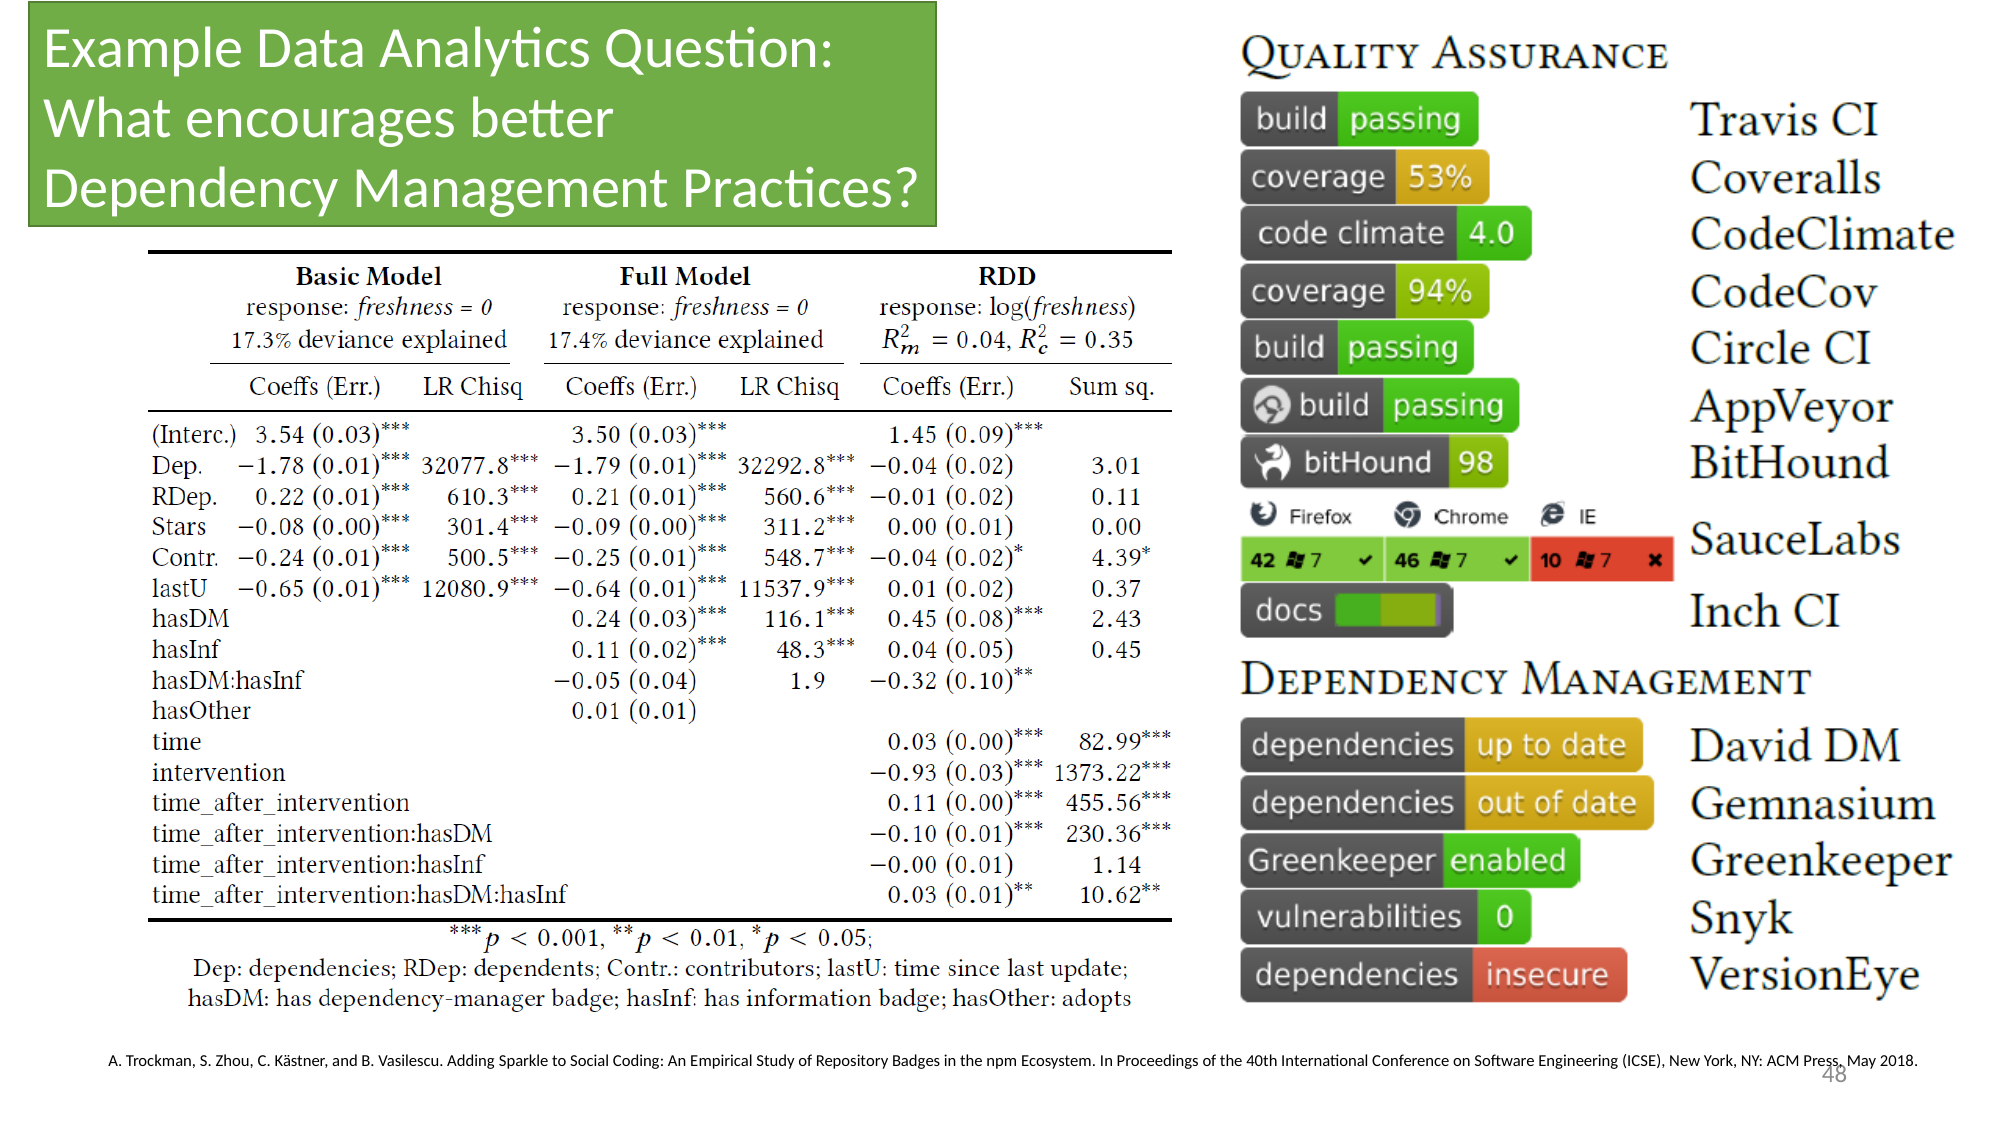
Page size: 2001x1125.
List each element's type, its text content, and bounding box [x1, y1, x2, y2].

text_box Example Data Analytics Question: What encourages better Dependency Management Practices? [28, 1, 937, 227]
picture [1219, 23, 2000, 1014]
text_box A. Trockman, S. Zhou, C. Kästner, and B. Vasilescu. Adding Sparkle to Social Coding: An Empirical Study of Repository Badges in the npm Ecosystem. In Proceedings of the 40th International Conference on Software Engineering (ICSE), New York, NY: ACM Press, May 2018. [93, 1042, 1936, 1078]
picture [137, 243, 1187, 1014]
slide_number 48 [1412, 1078, 1863, 1103]
